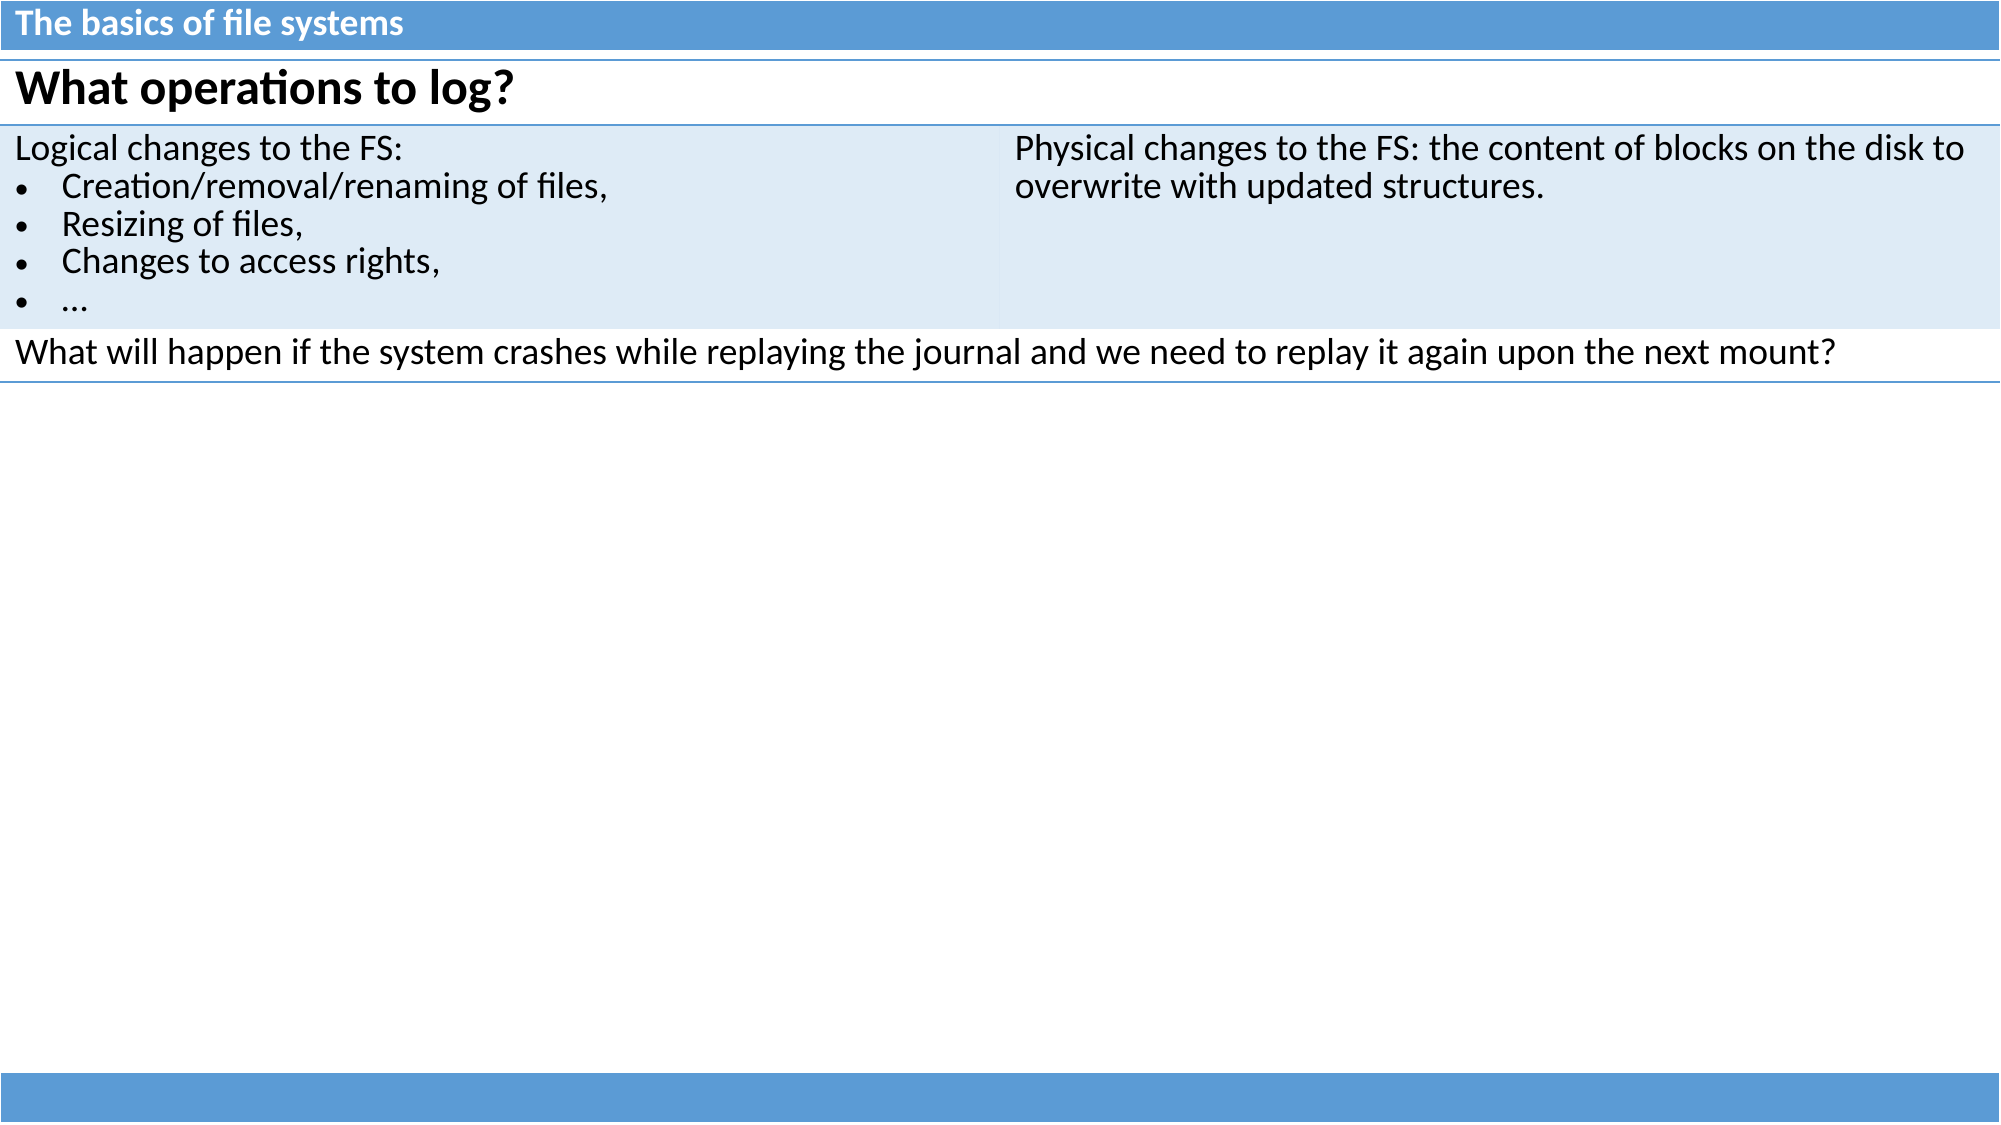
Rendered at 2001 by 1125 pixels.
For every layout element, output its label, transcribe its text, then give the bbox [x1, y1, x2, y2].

table_cell Logical changes to the FS: Creation/removal/renaming of files, Resizing of files, Changes to access rights, … [0, 126, 1000, 329]
table_cell Physical changes to the FS: the content of blocks on the disk to overwrite with updated structures. [1000, 126, 2000, 329]
table_header The basics of file systems [1, 1, 1999, 50]
table_cell What will happen if the system crashes while replaying the journal and we need to replay it again upon the next mount? [0, 329, 2000, 381]
table_header What operations to log? [0, 61, 2000, 124]
table_header [1, 1073, 1999, 1122]
